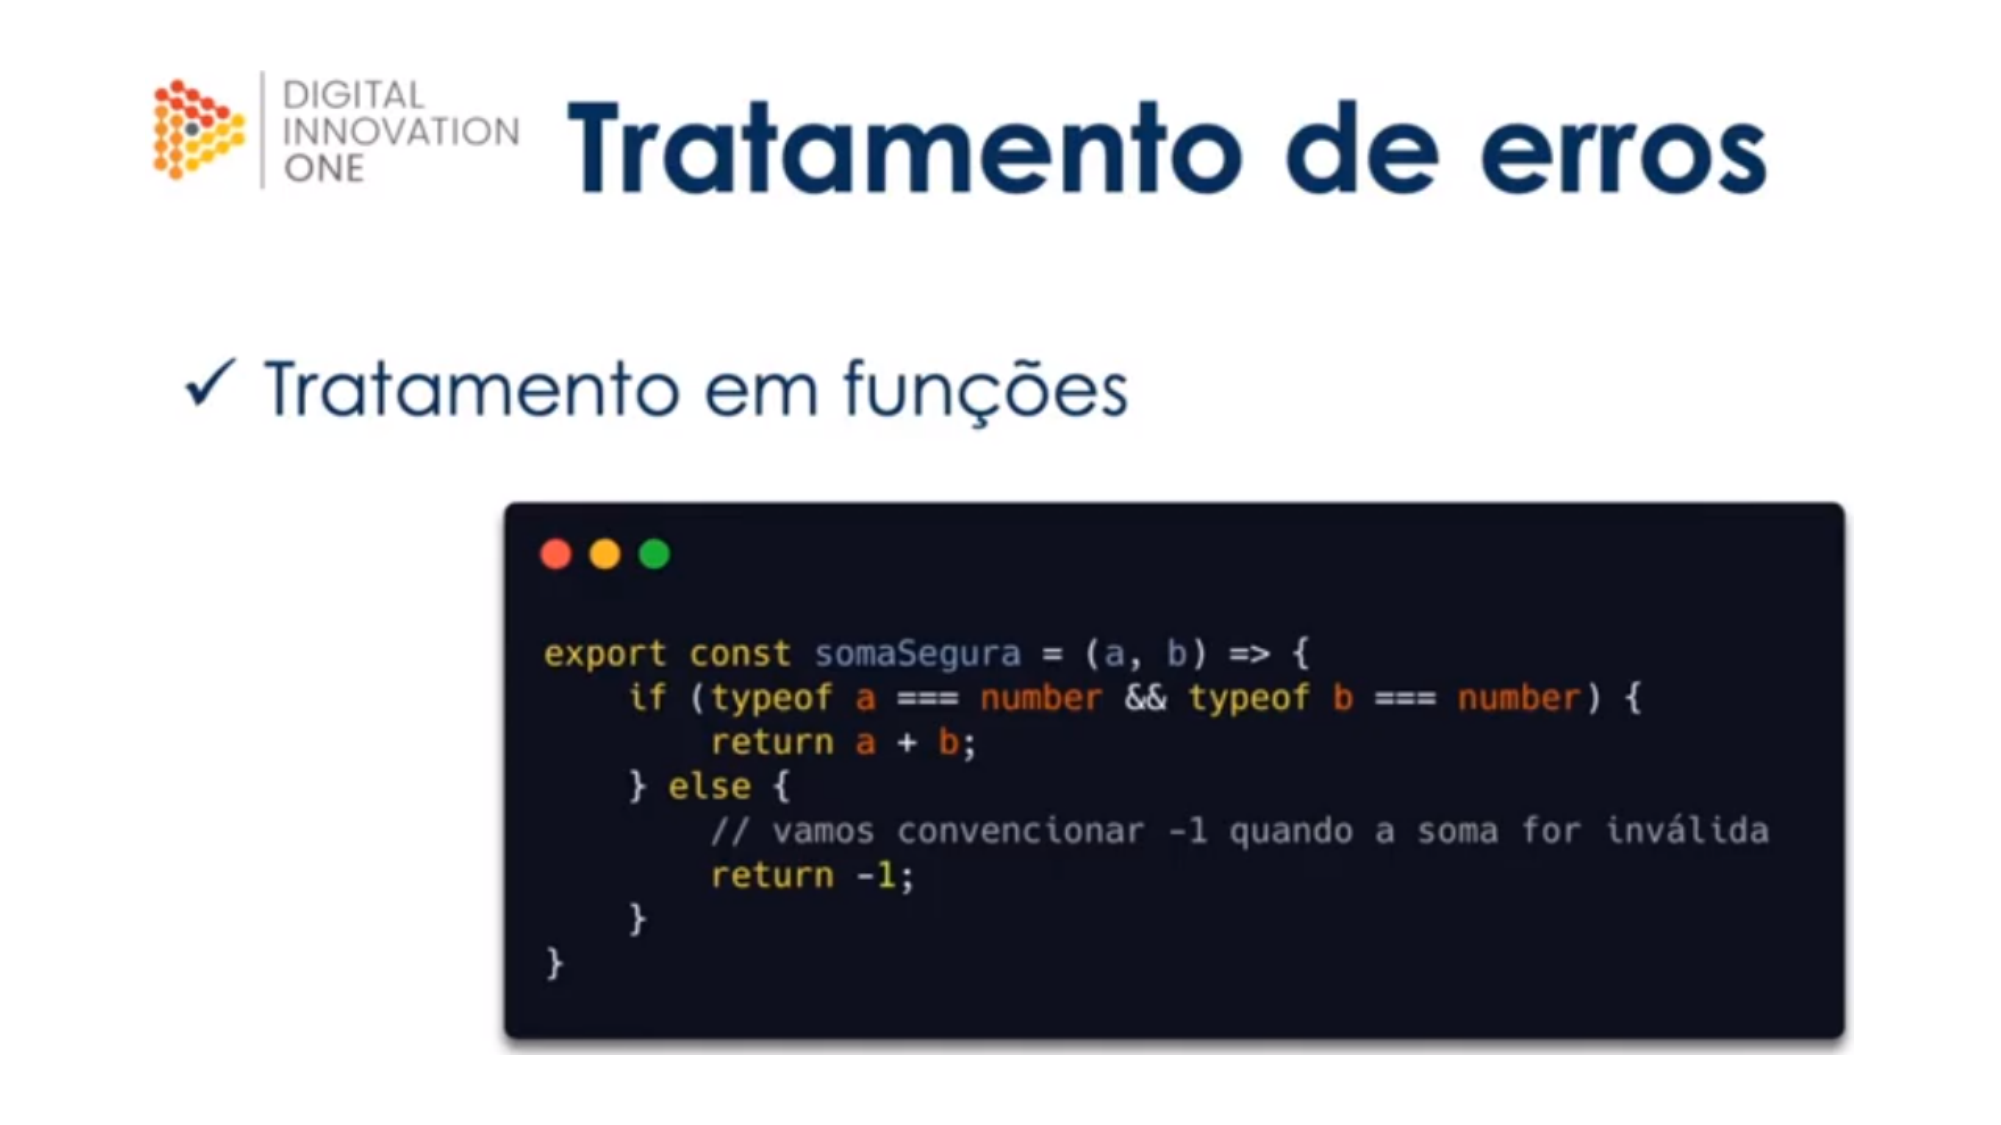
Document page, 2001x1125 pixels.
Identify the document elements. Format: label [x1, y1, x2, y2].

picture [145, 70, 1855, 1055]
